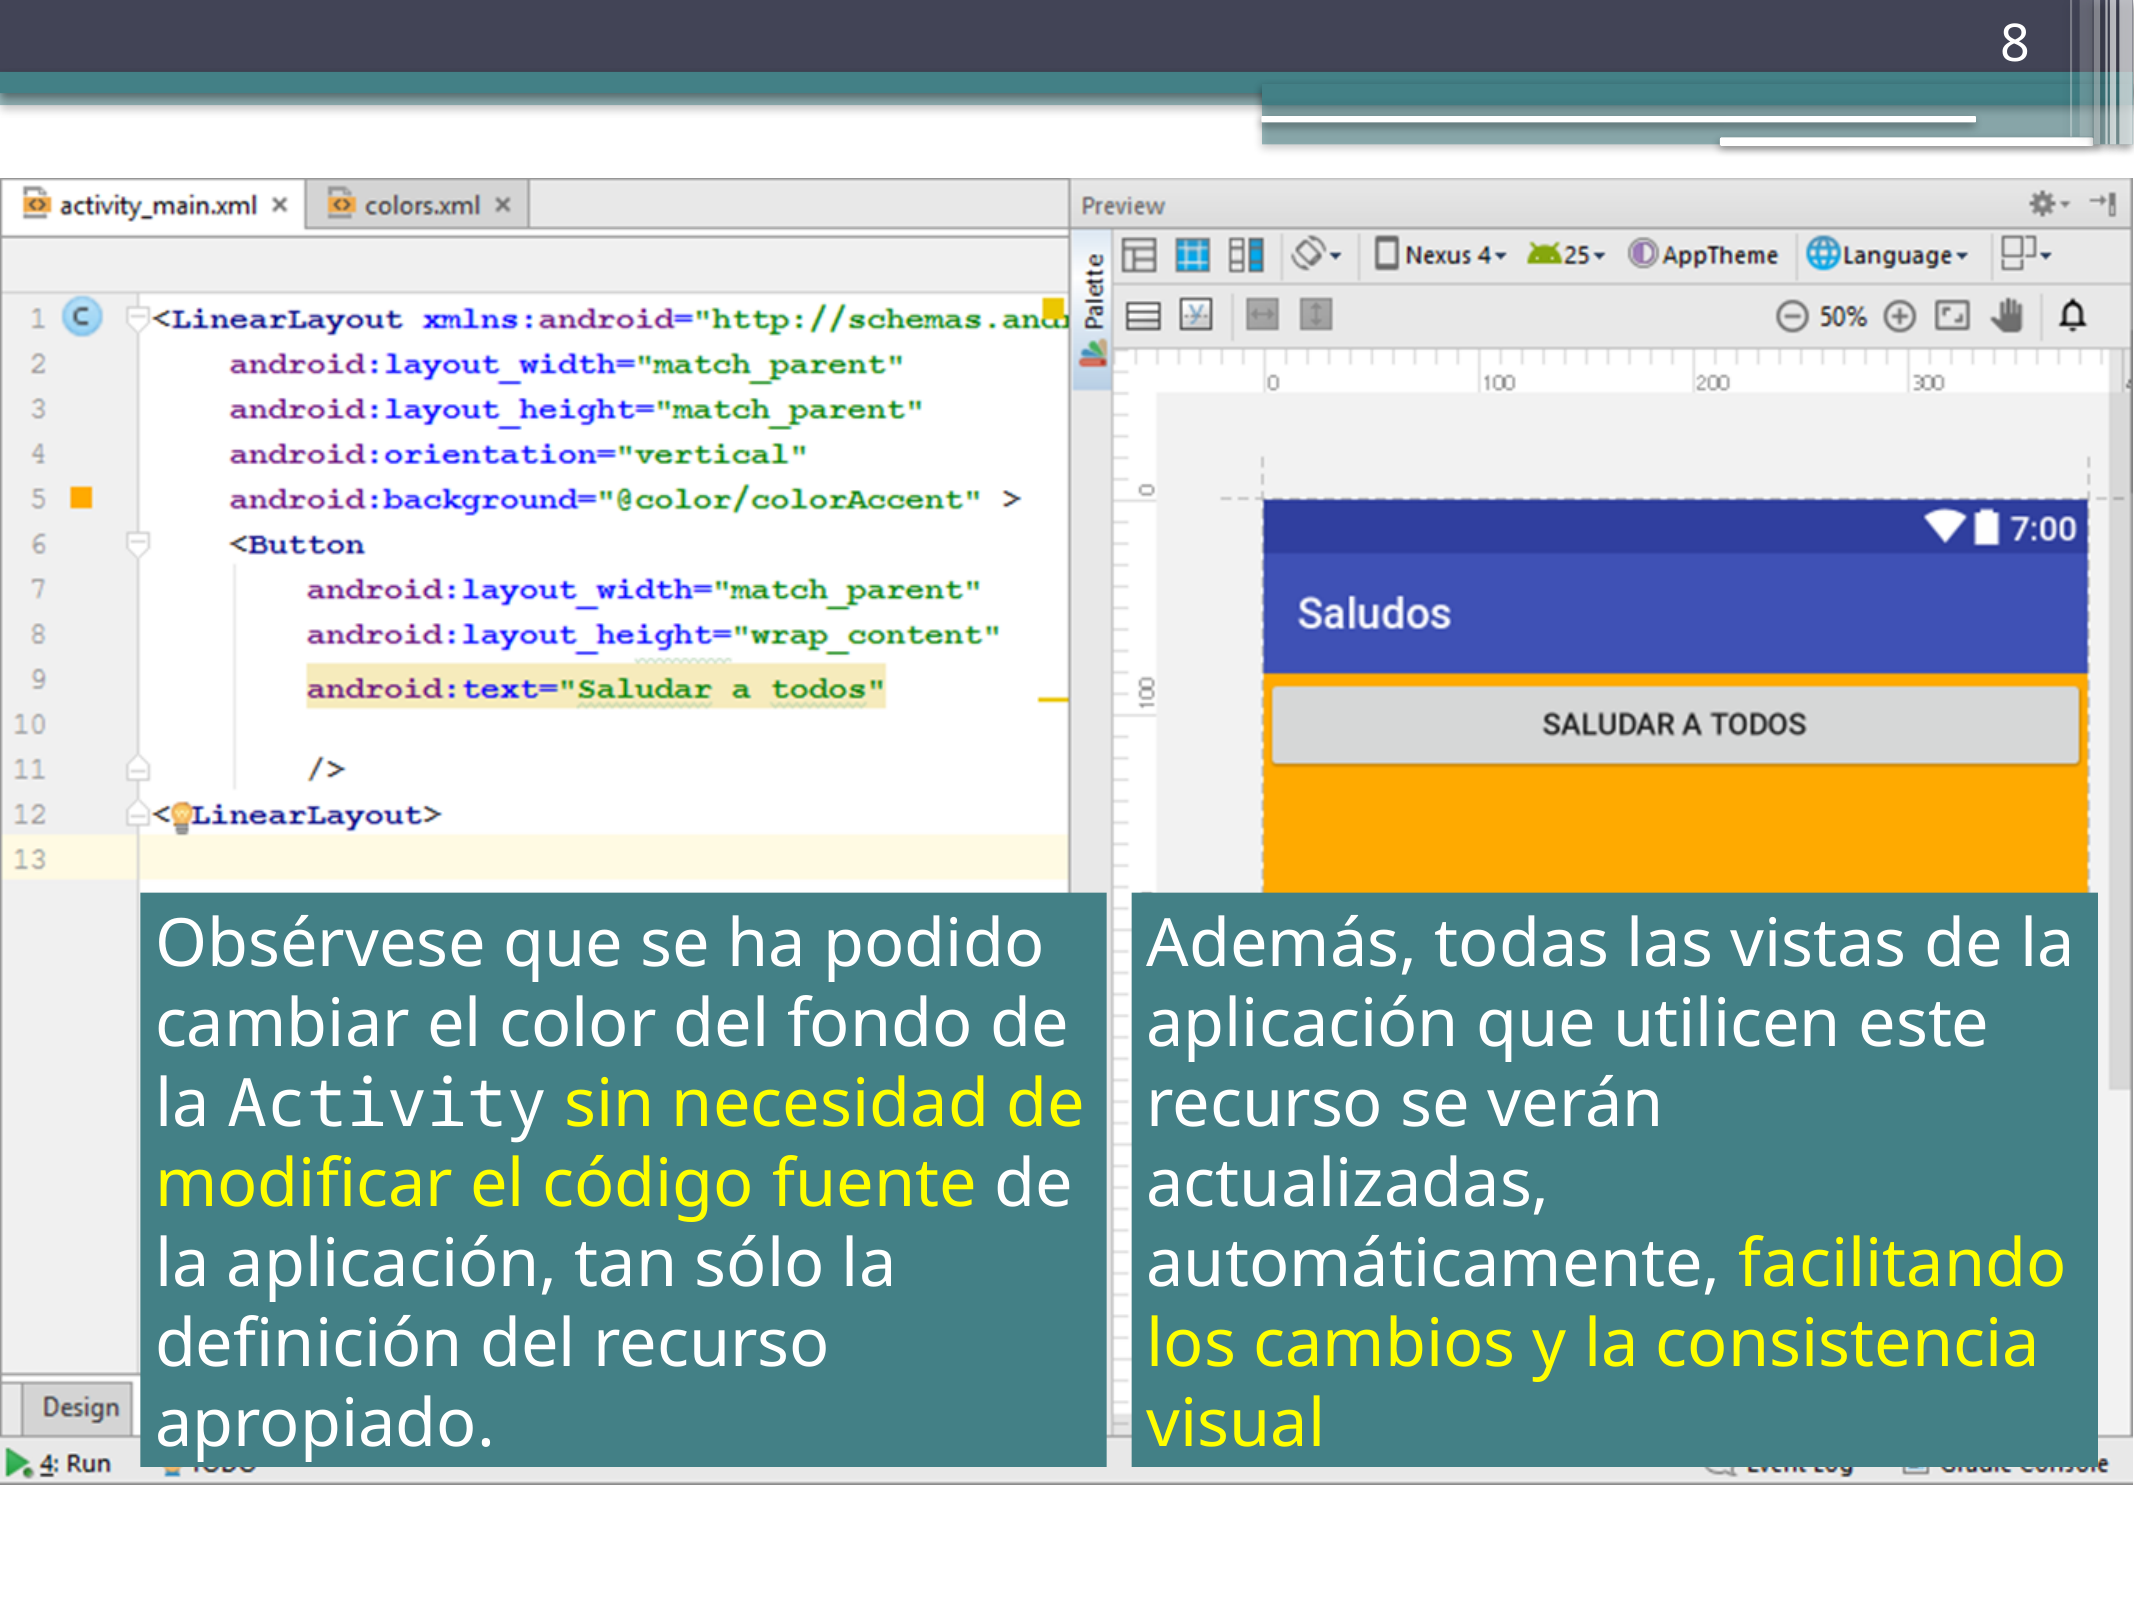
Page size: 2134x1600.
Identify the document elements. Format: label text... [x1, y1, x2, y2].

slide_number 8 [1553, 5, 2052, 92]
picture [0, 178, 2133, 1486]
